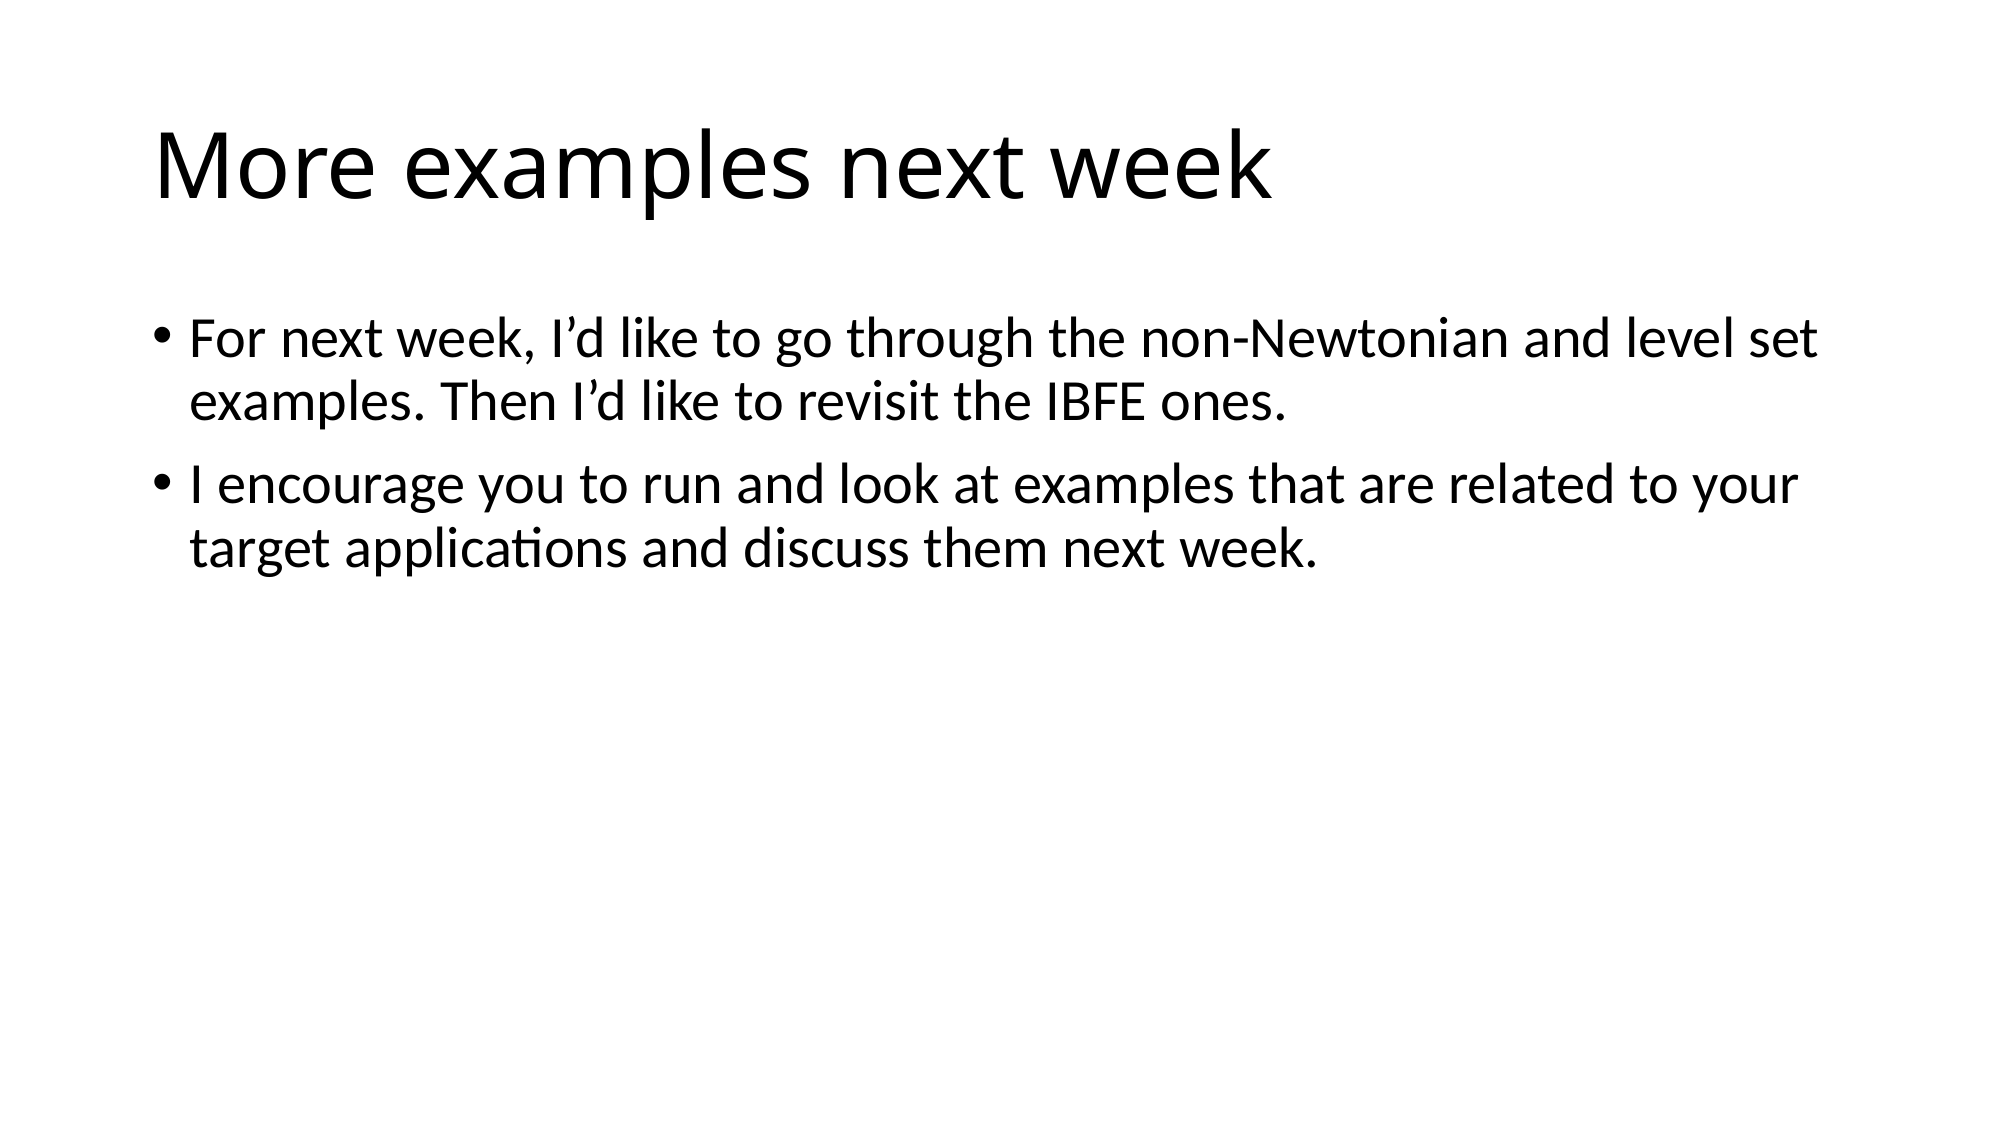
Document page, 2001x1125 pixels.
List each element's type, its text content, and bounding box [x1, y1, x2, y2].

list For next week, I’d like to go through the non-Newtonian and level set examples. Then I’d like to revisit the IBFE ones. I encourage you to run and look at examples that are related to your target applications and discuss them next week. [137, 299, 1863, 1014]
title More examples next week [137, 59, 1863, 278]
